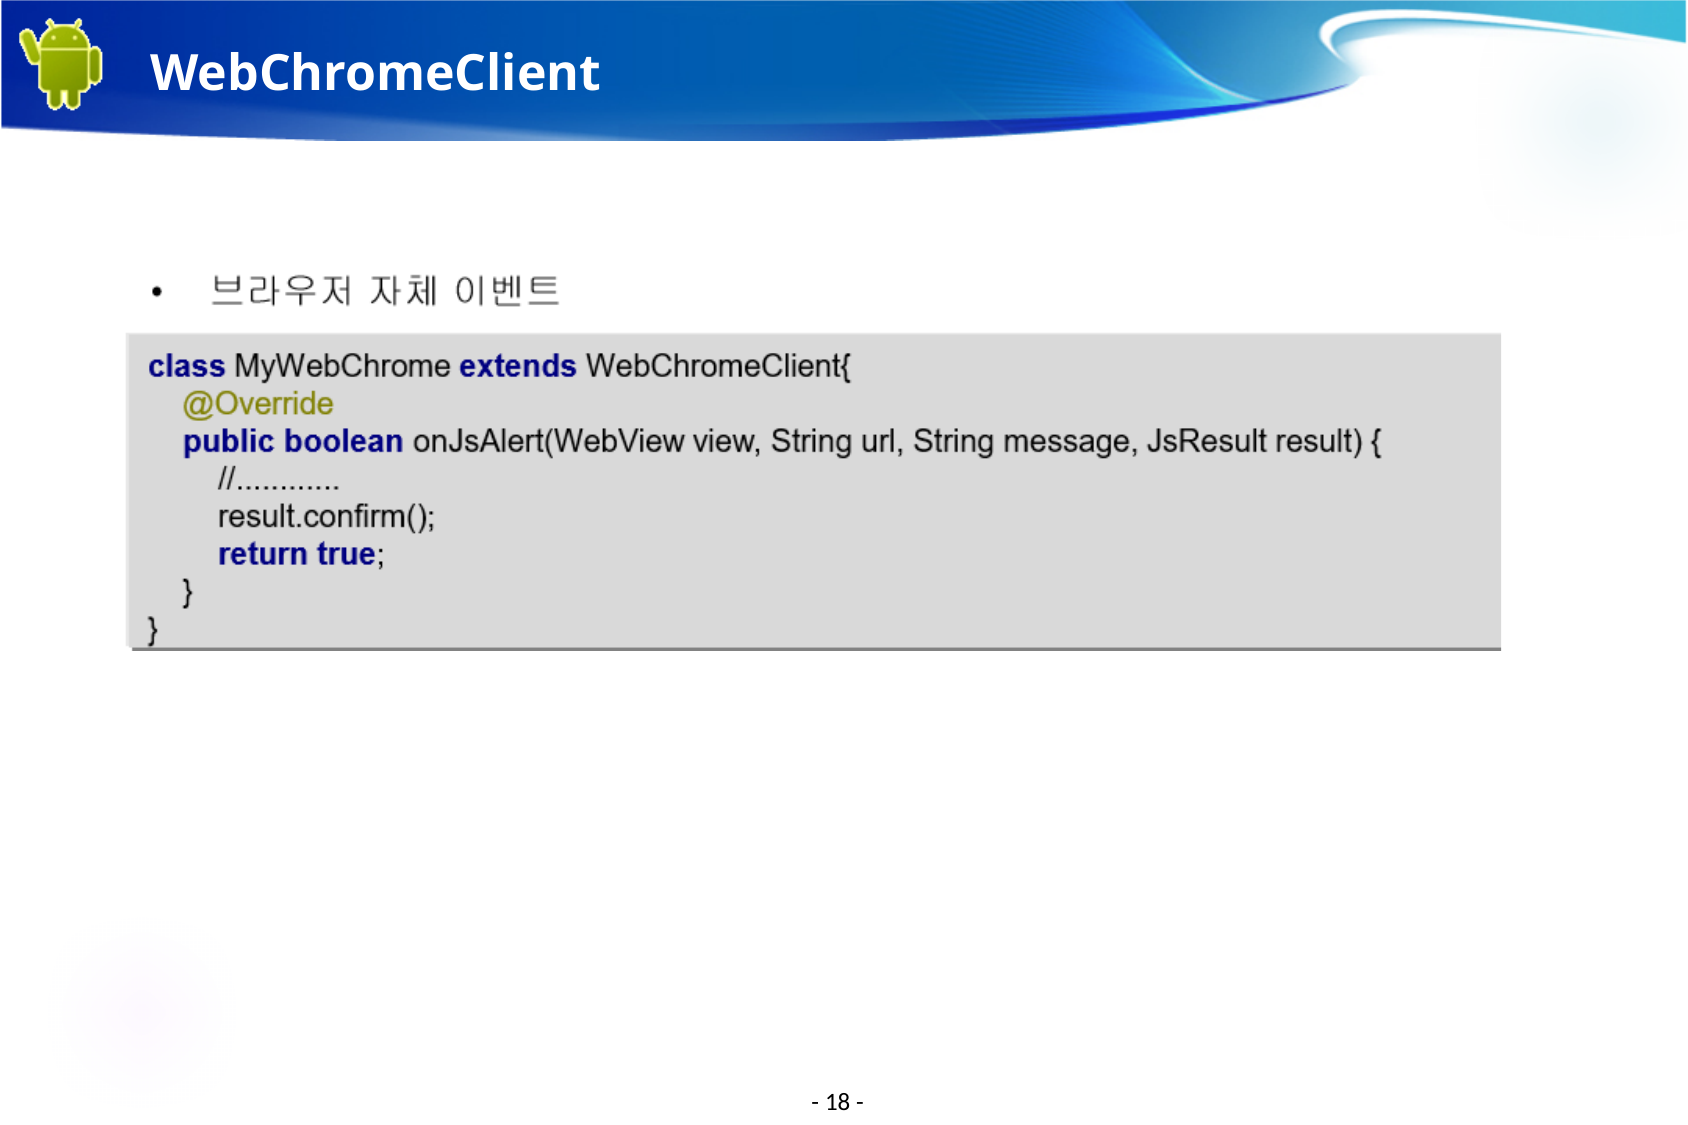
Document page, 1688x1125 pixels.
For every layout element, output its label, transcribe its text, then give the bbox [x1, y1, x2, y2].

text_box WebChromeClient [135, 33, 939, 94]
picture [122, 243, 1502, 651]
picture [0, 0, 1688, 141]
